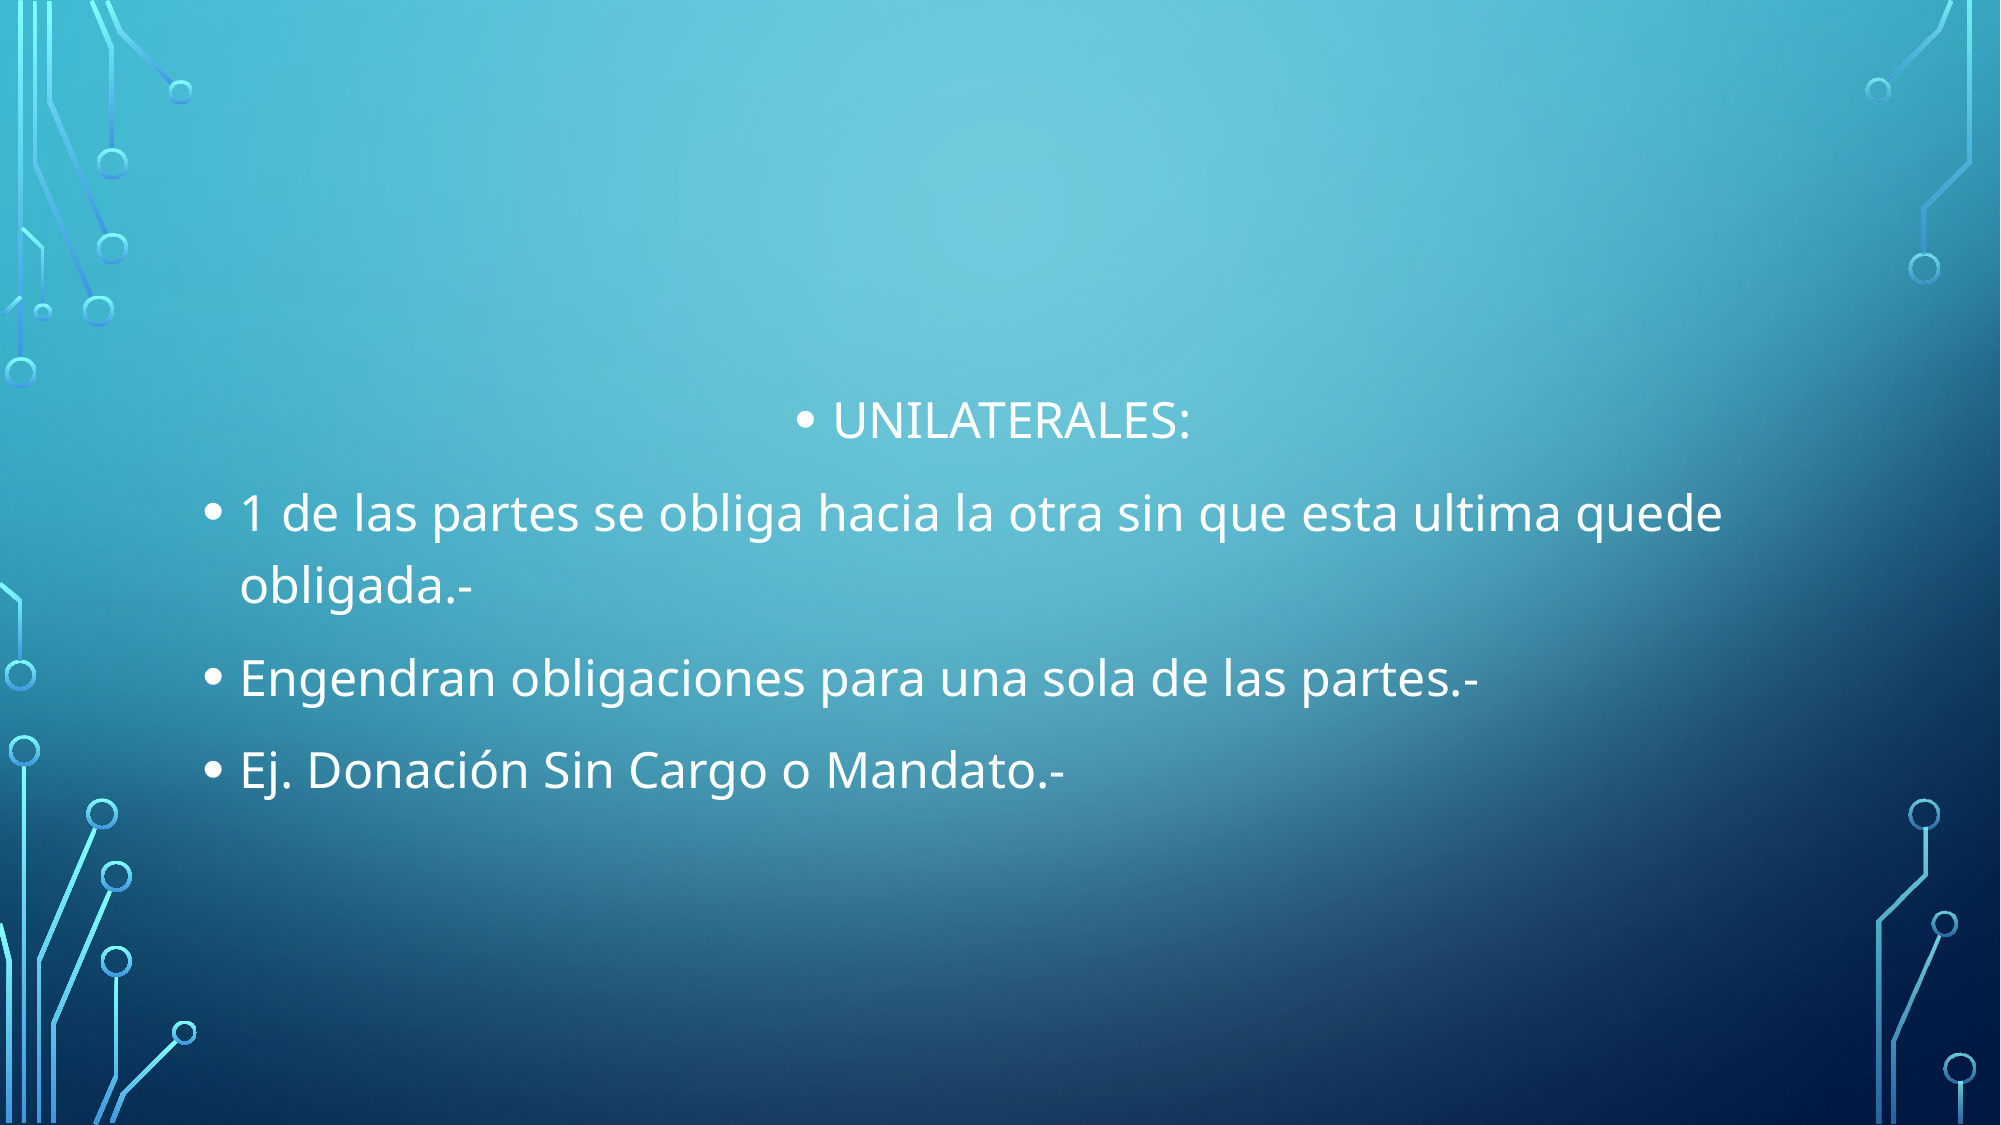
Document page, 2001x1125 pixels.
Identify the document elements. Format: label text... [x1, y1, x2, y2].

list UNILATERALES: 1 de las partes se obliga hacia la otra sin que esta ultima quede obligada.- Engendran obligaciones para una sola de las partes.- Ej. Donación Sin Cargo o Mandato.- [187, 369, 1813, 950]
